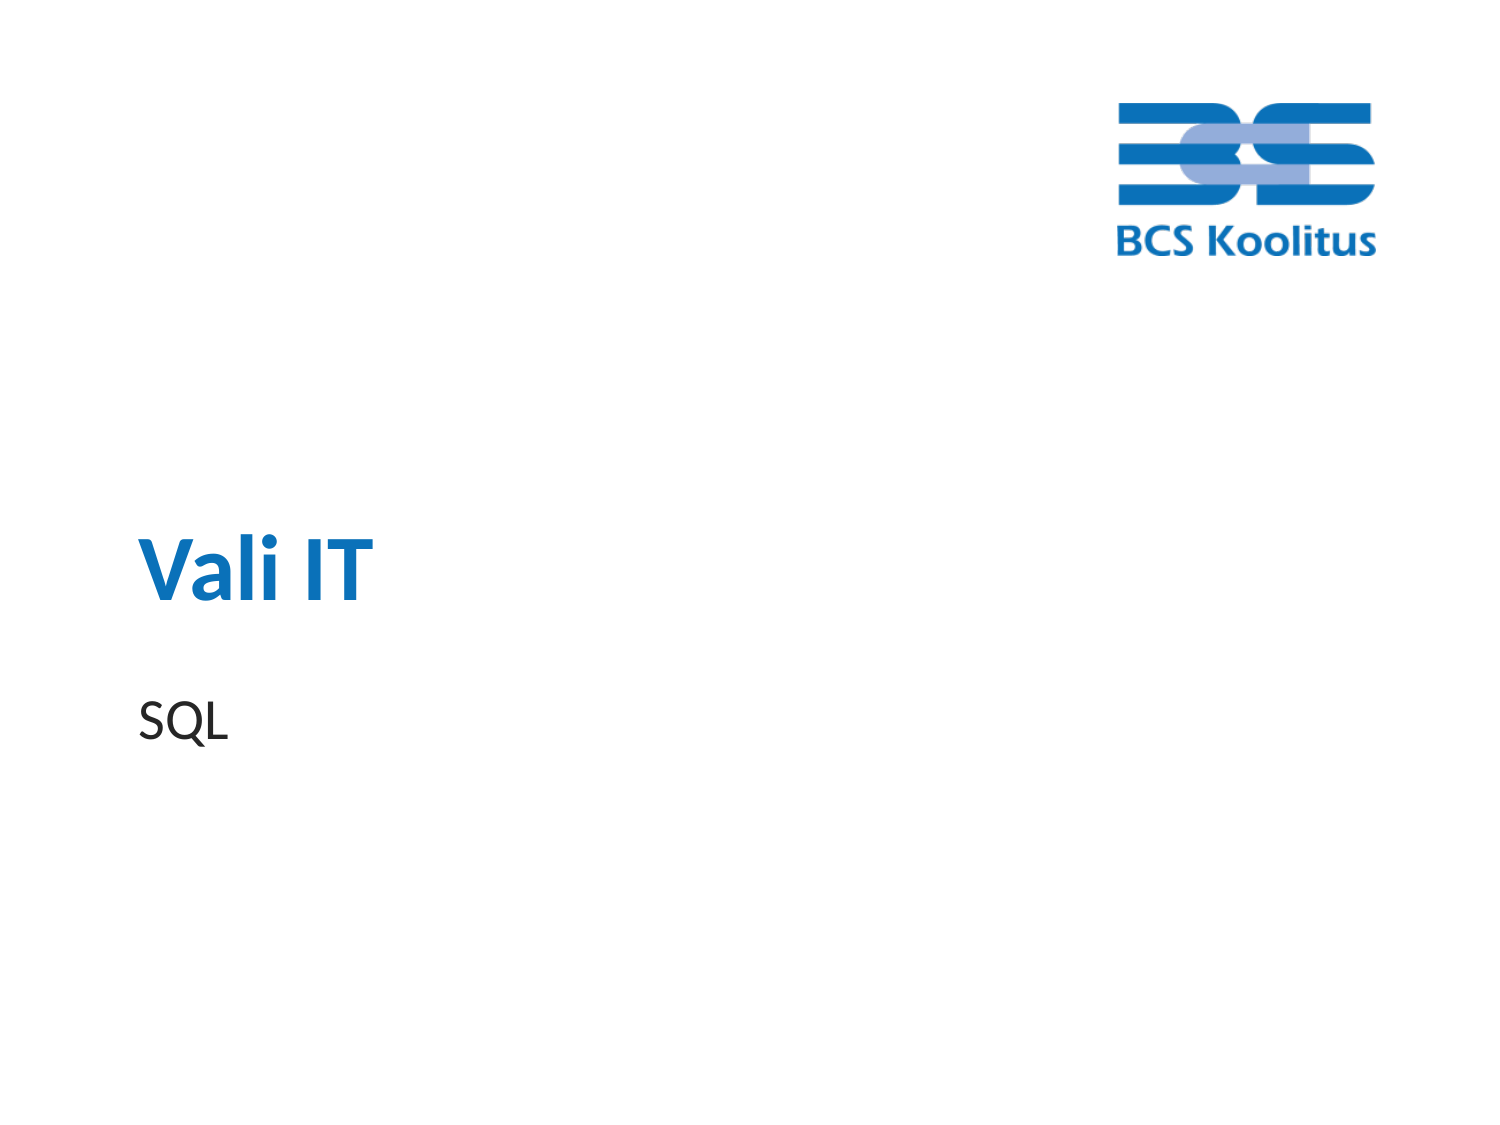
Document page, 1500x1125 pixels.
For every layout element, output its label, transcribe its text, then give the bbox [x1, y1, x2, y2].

subtitle SQL [123, 673, 1376, 891]
picture [1117, 103, 1376, 256]
title Vali IT [123, 385, 1376, 627]
